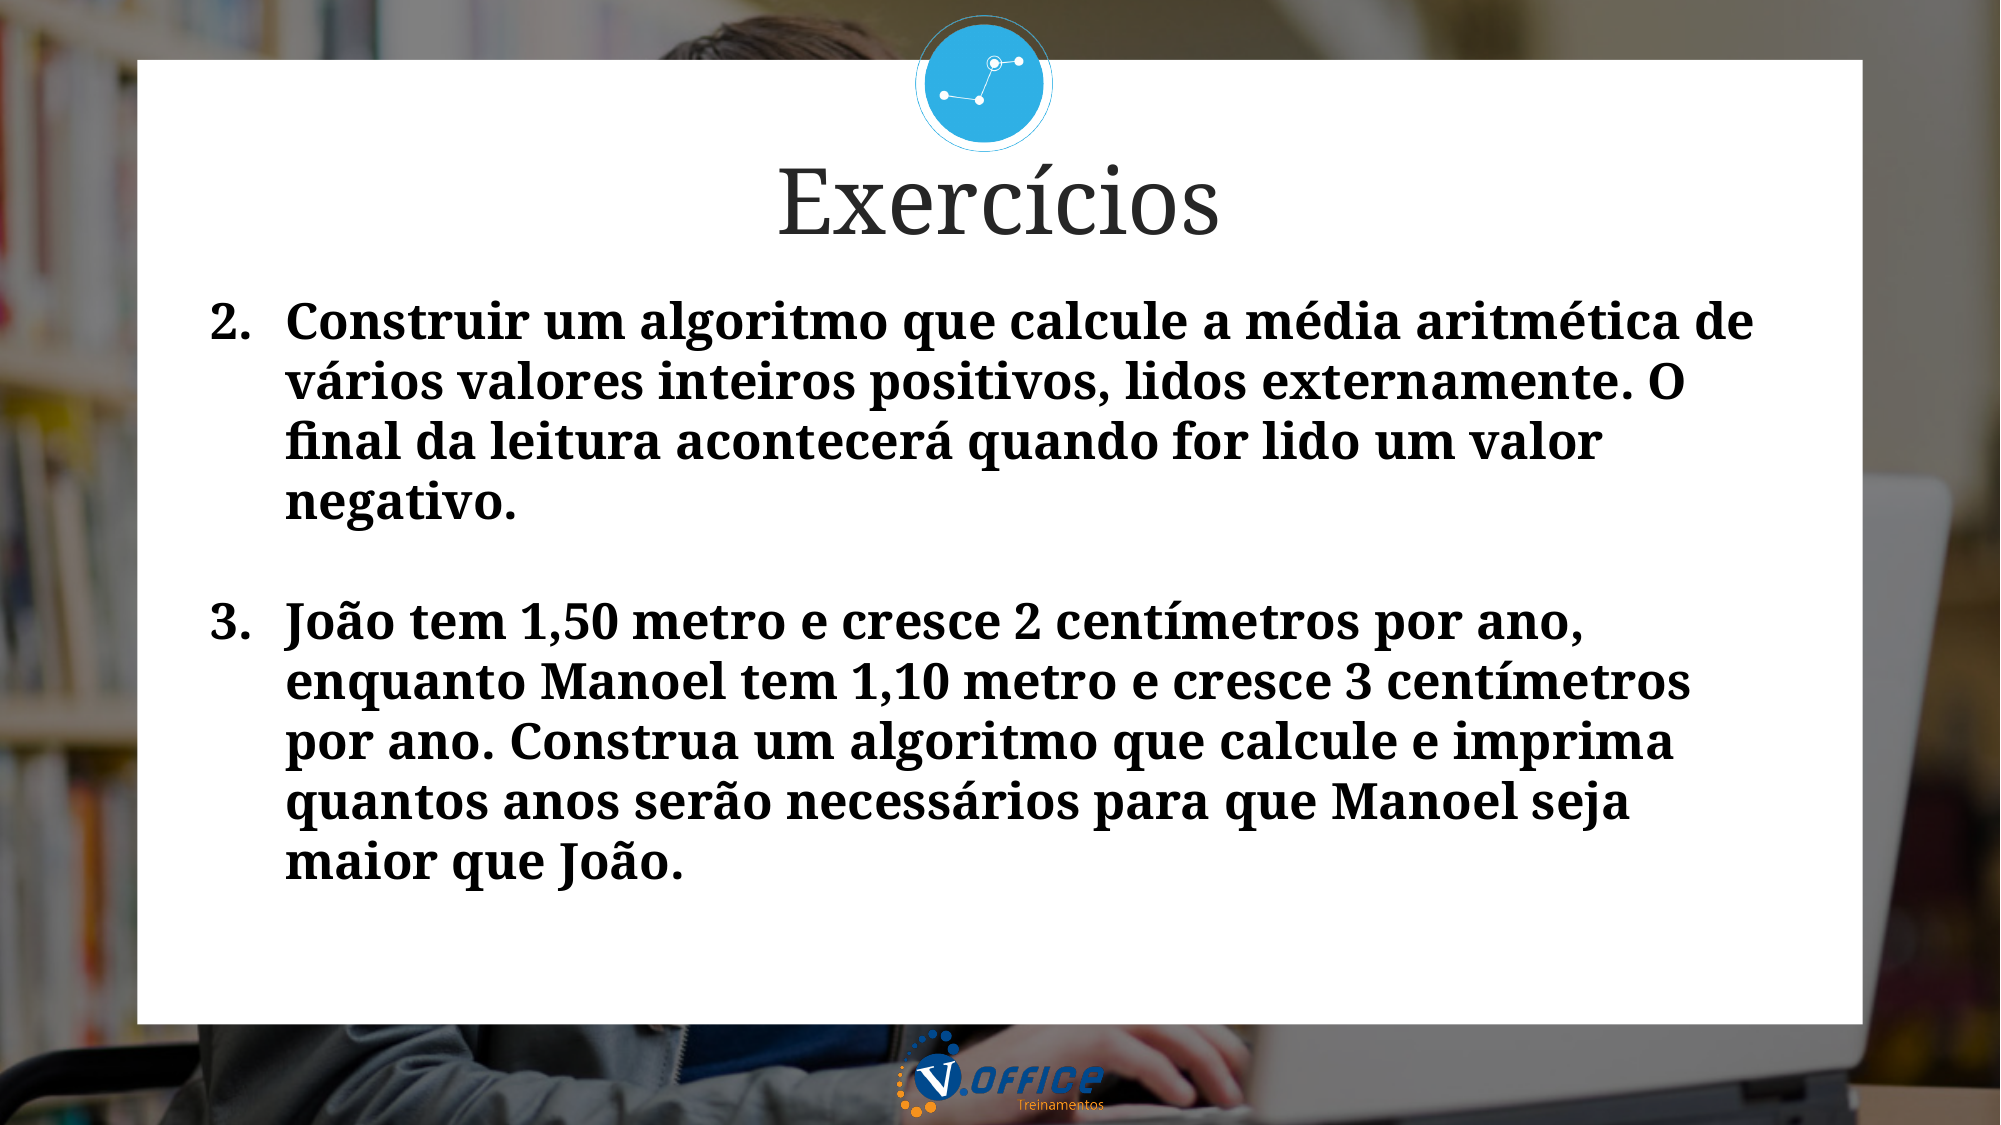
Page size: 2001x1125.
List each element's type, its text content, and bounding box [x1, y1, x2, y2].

picture [0, 0, 2000, 1125]
text_box Construir um algoritmo que calcule a média aritmética de vários valores inteiros positivos, lidos externamente. O final da leitura acontecerá quando for lido um valor negativo. João tem 1,50 metro e cresce 2 centímetros por ano, enquanto Manoel tem 1,10 metro e cresce 3 centímetros por ano. Construa um algoritmo que calcule e imprima quantos anos serão necessários para que Manoel seja maior que João. [195, 282, 1807, 887]
text_box Exercícios [212, 90, 1788, 282]
